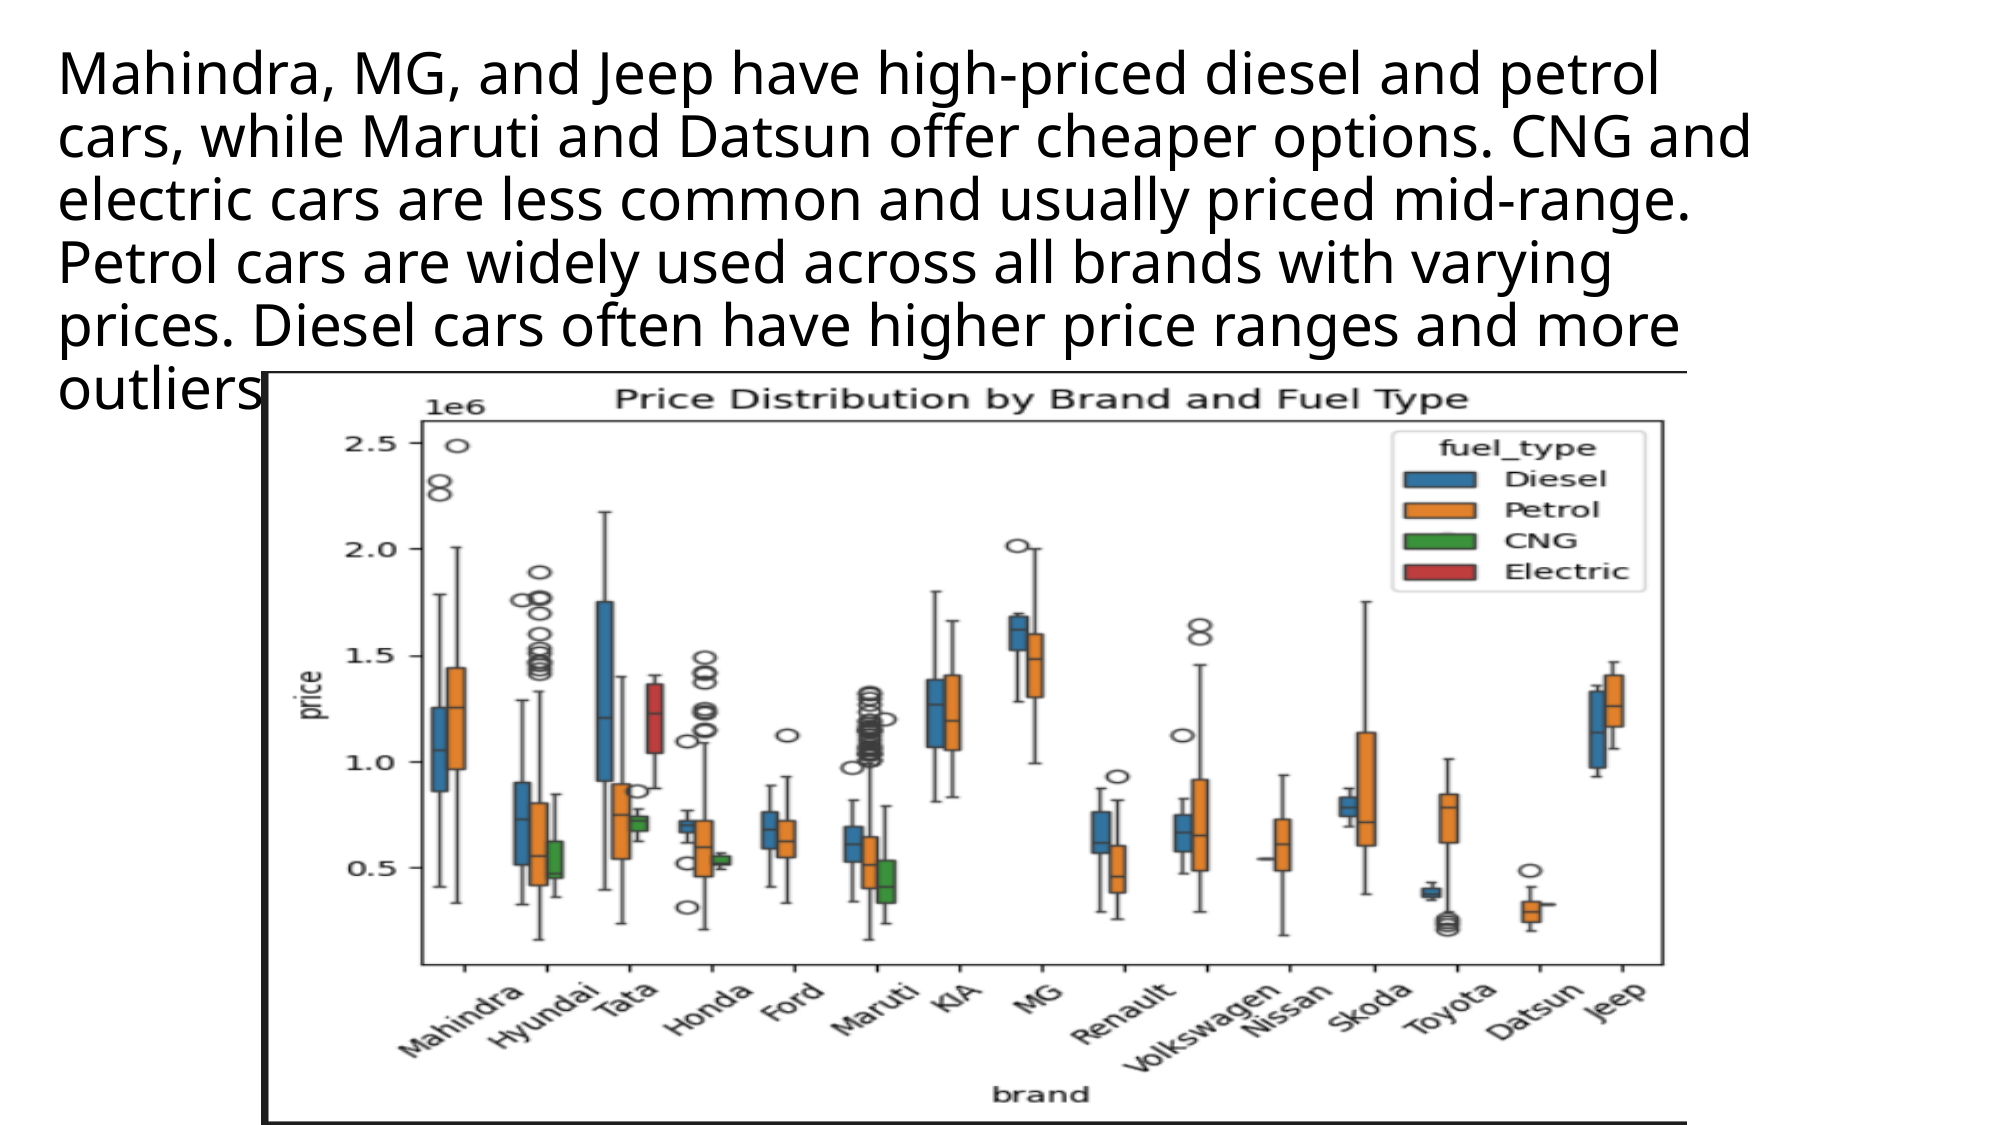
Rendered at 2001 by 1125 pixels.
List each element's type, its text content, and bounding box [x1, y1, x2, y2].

title Mahindra, MG, and Jeep have high-priced diesel and petrol cars, while Maruti and Datsun offer cheaper options. CNG and electric cars are less common and usually priced mid-range. Petrol cars are widely used across all brands with varying prices. Diesel cars often have higher price ranges and more outliers [42, 36, 1791, 223]
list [261, 371, 1687, 1125]
